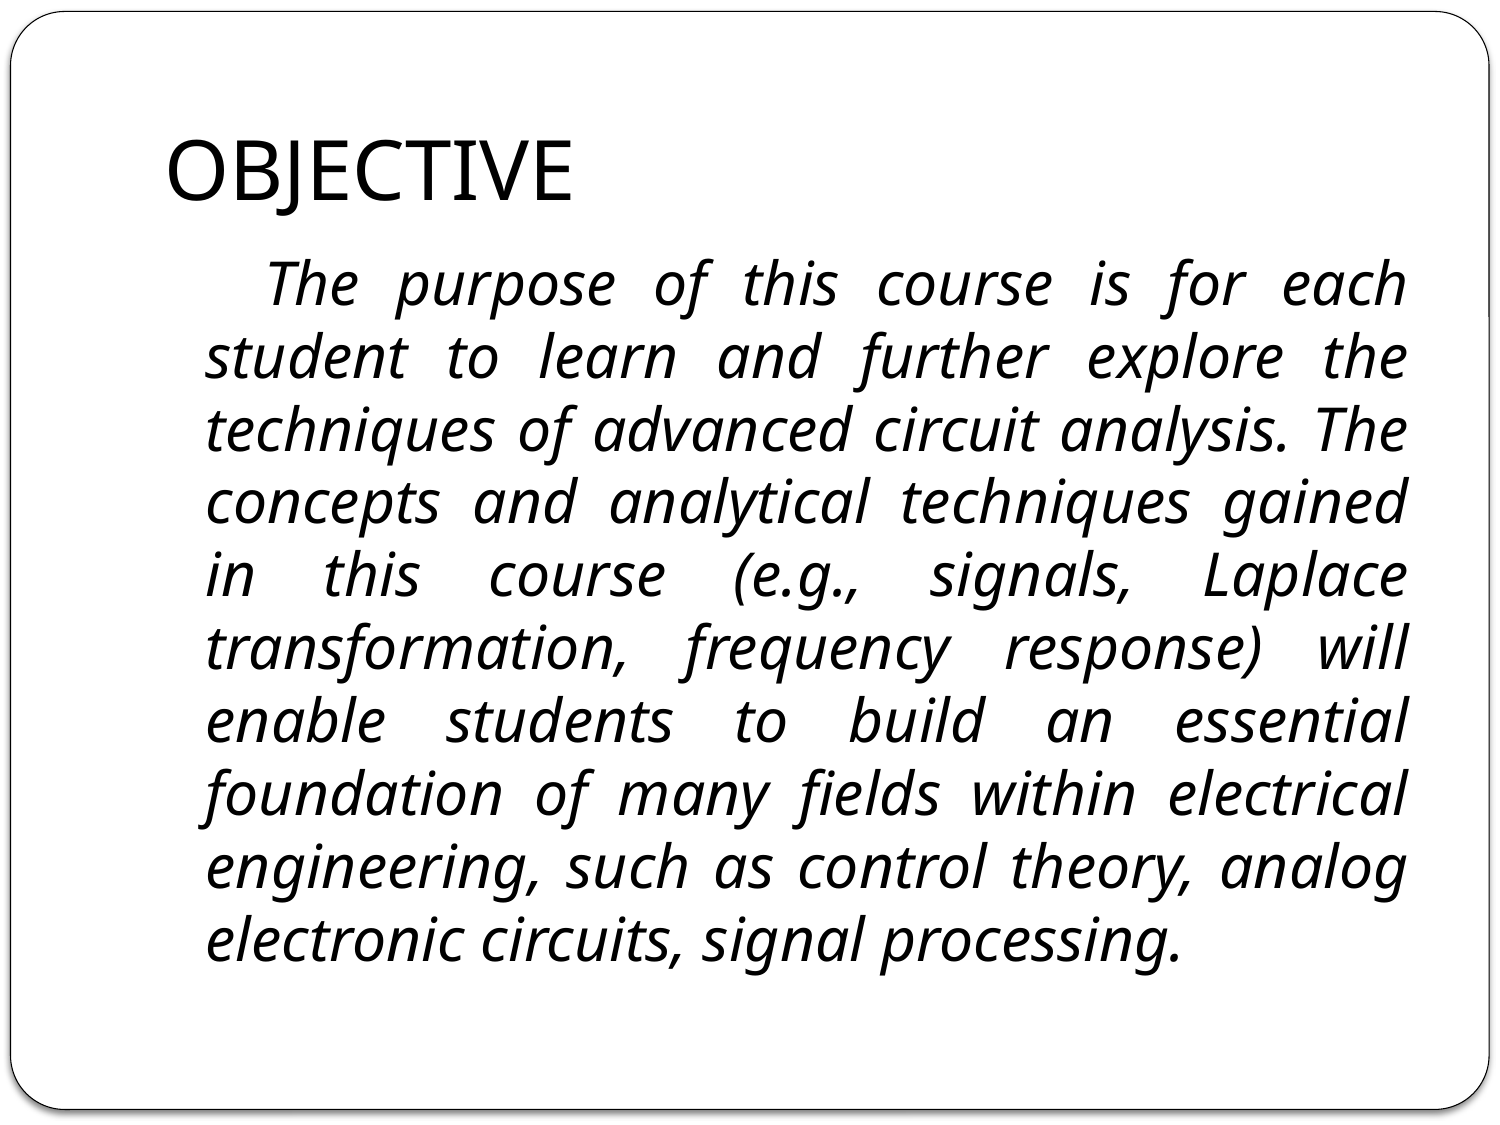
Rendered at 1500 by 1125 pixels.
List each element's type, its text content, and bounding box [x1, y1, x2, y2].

list The purpose of this course is for each student to learn and further explore the techniques of advanced circuit analysis. The concepts and analytical techniques gained in this course (e.g., signals, Laplace transformation, frequency response) will enable students to build an essential foundation of many fields within electrical engineering, such as control theory, analog electronic circuits, signal processing. [150, 237, 1425, 988]
title OBJECTIVE [150, 45, 1425, 233]
